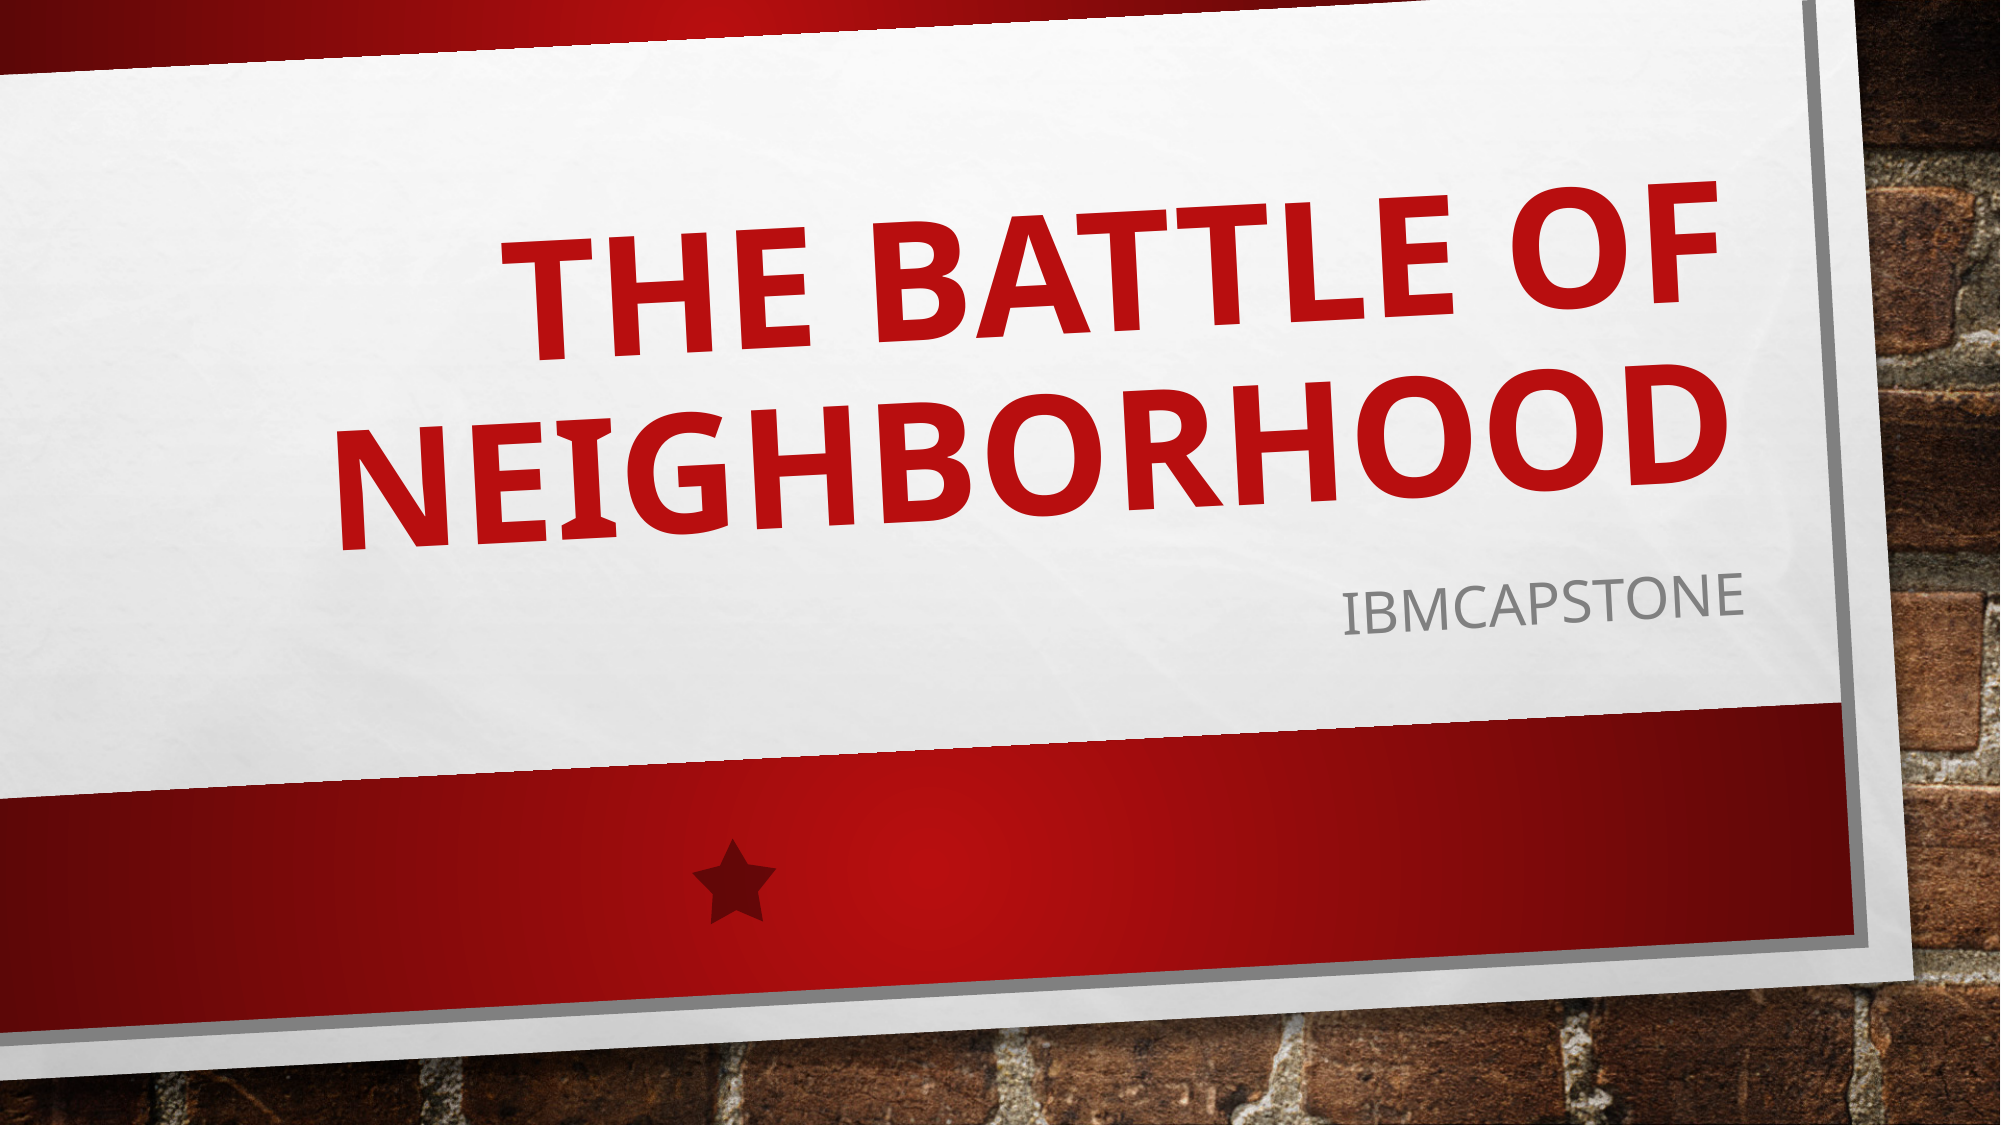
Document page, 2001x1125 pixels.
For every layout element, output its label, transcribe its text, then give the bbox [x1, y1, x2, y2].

subtitle IBMCapstone [159, 533, 1763, 708]
title The Battle of Neighborhood [135, 67, 1758, 605]
picture [0, 0, 2000, 1125]
